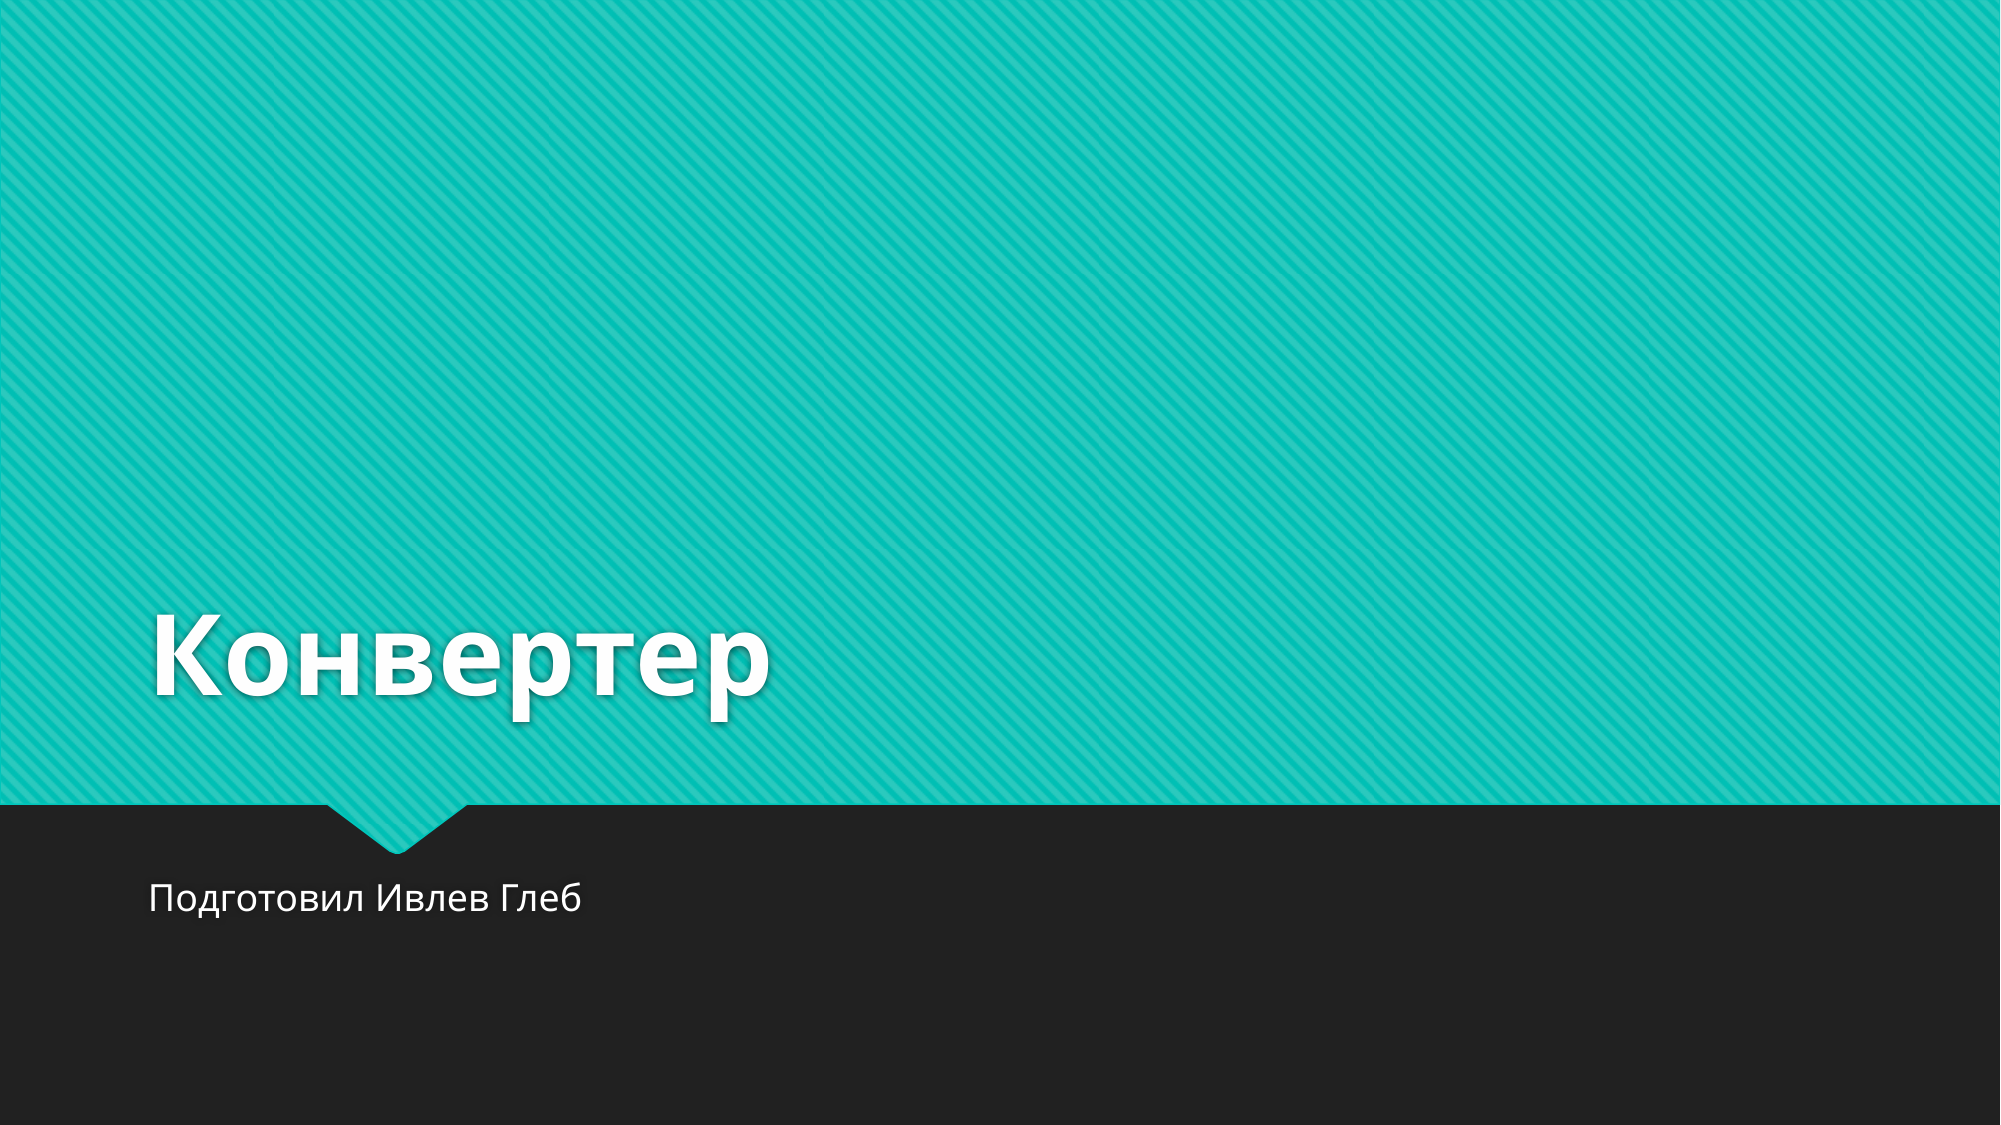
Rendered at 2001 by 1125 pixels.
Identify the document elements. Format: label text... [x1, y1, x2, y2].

title Конвертер [132, 237, 1868, 726]
subtitle Подготовил Ивлев Глеб [132, 866, 1868, 938]
